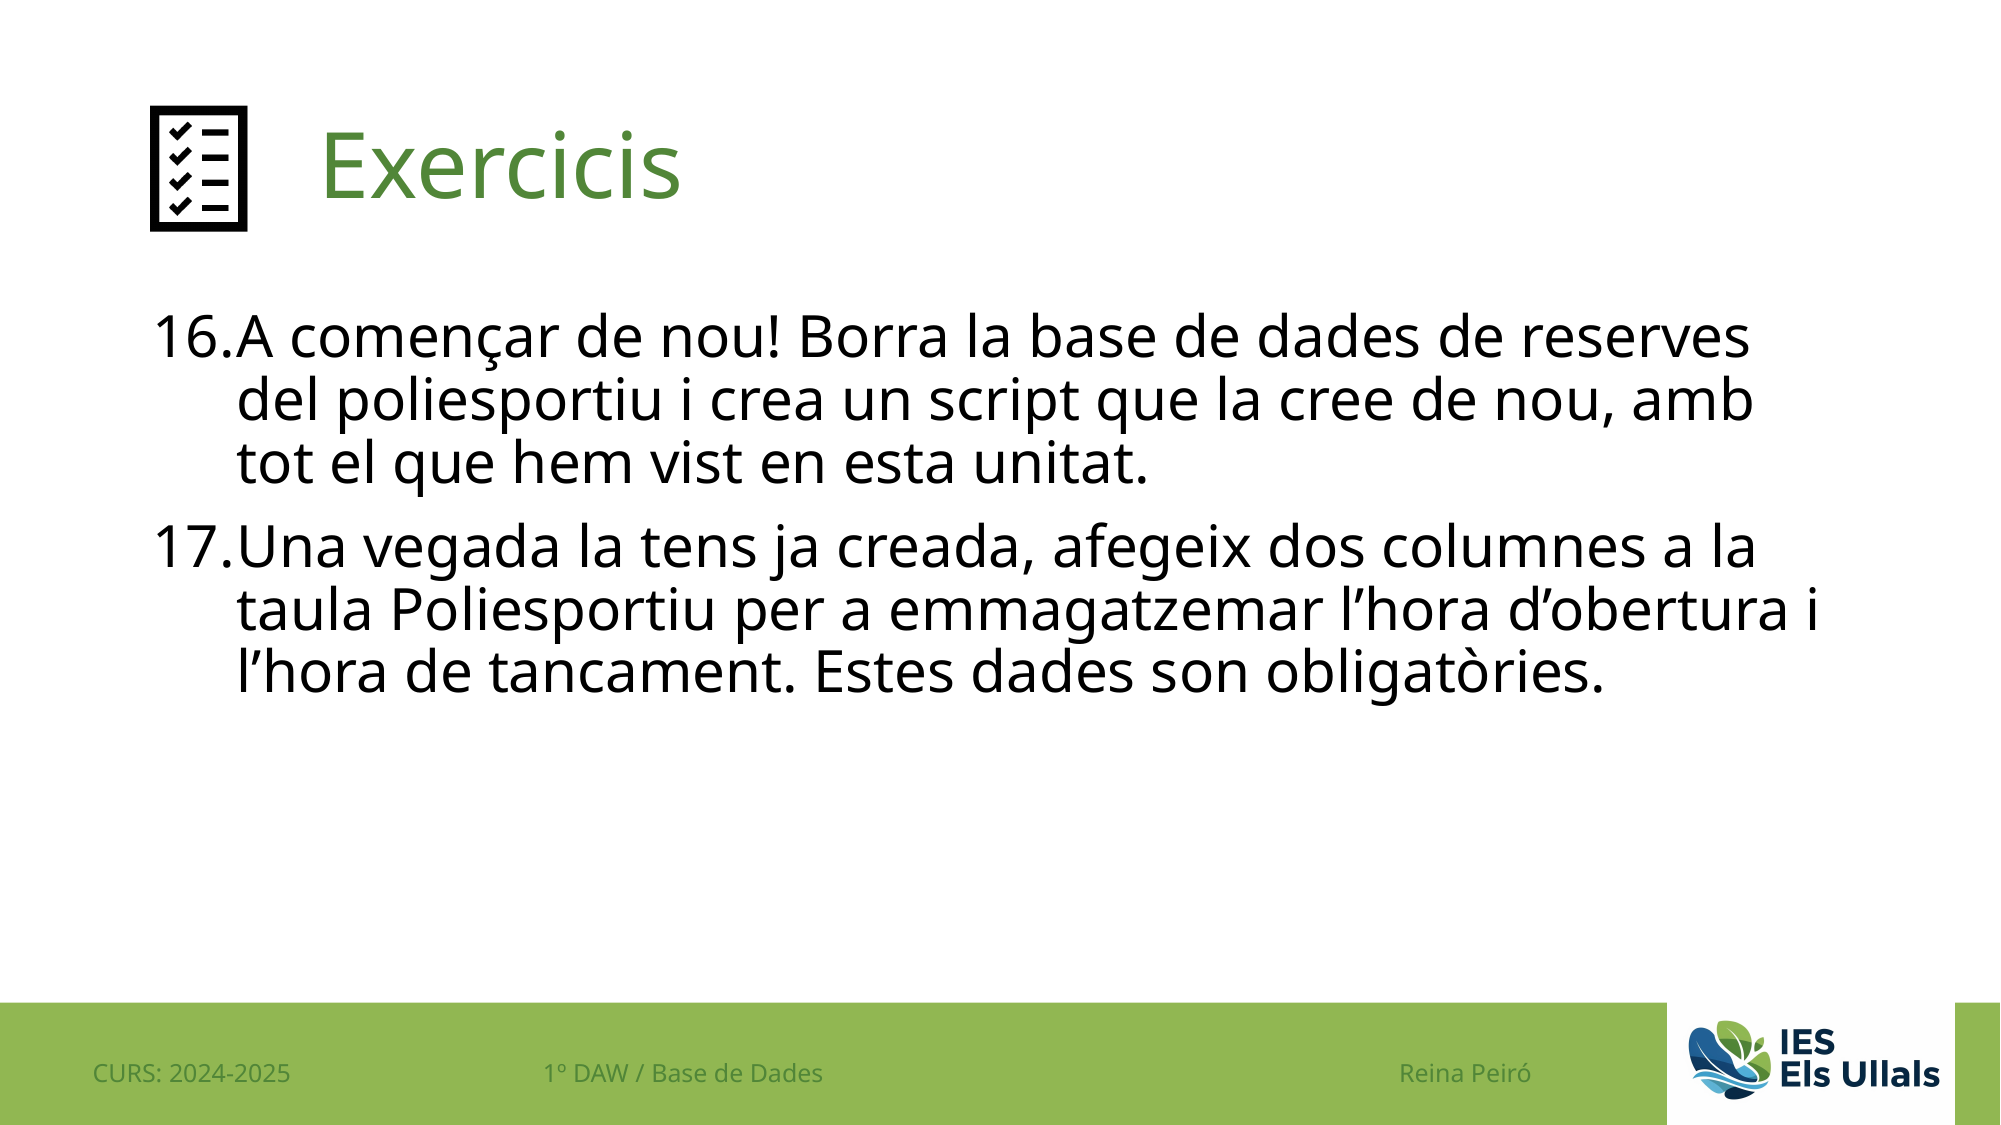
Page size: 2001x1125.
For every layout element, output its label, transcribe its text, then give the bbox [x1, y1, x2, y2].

title Exercicis [137, 59, 1863, 278]
list A començar de nou! Borra la base de dades de reserves del poliesportiu i crea un script que la cree de nou, amb tot el que hem vist en esta unitat. Una vegada la tens ja creada, afegeix dos columnes a la taula Poliesportiu per a emmagatzemar l’hora d’obertura i l’hora de tancament. Estes dades son obligatòries. [137, 299, 1863, 979]
picture [122, 93, 274, 245]
picture [1667, 1000, 1955, 1125]
